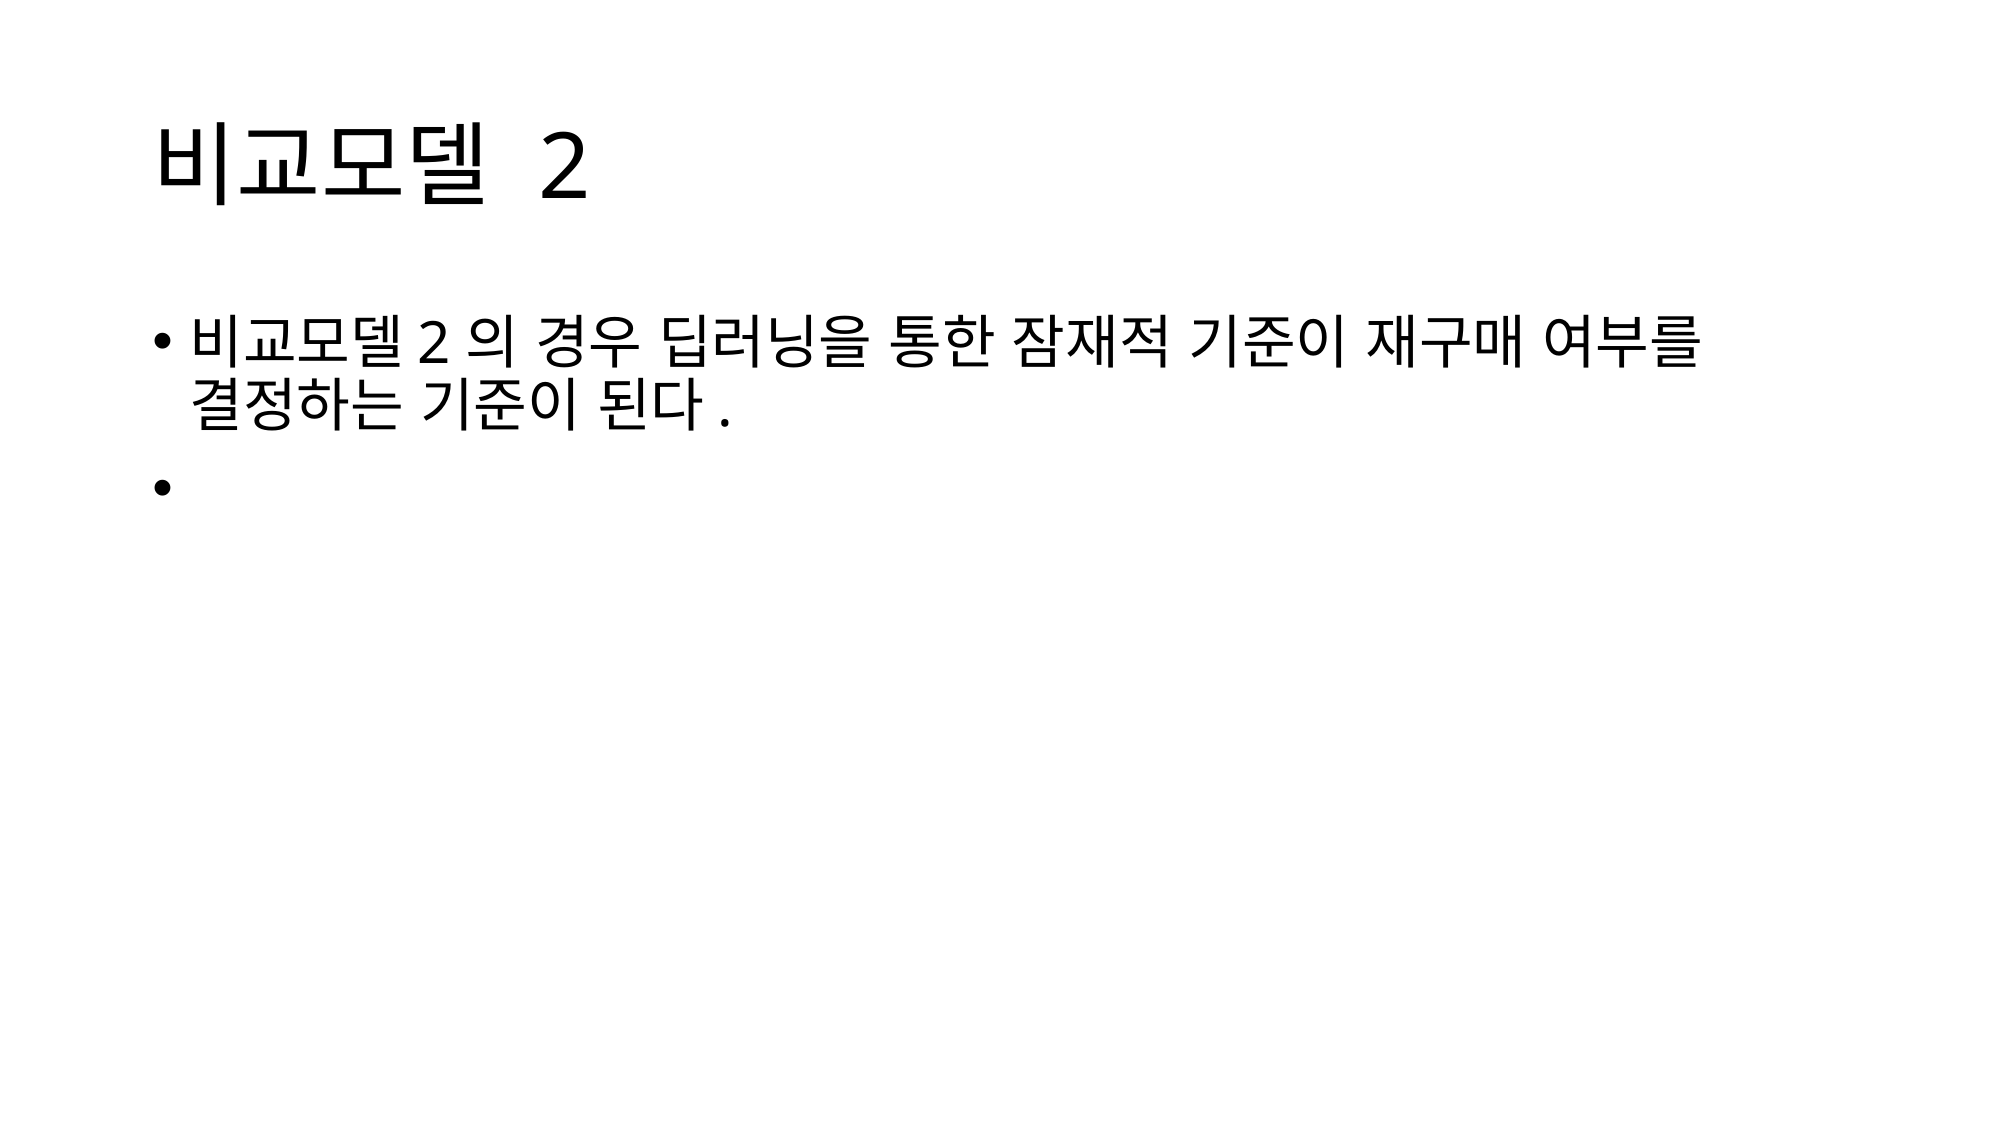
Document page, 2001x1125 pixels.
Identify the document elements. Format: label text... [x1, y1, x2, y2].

title 비교모델 2 [137, 59, 1863, 278]
list 비교모델2의 경우 딥러닝을 통한 잠재적 기준이 재구매 여부를 결정하는 기준이 된다. [137, 305, 1863, 1020]
